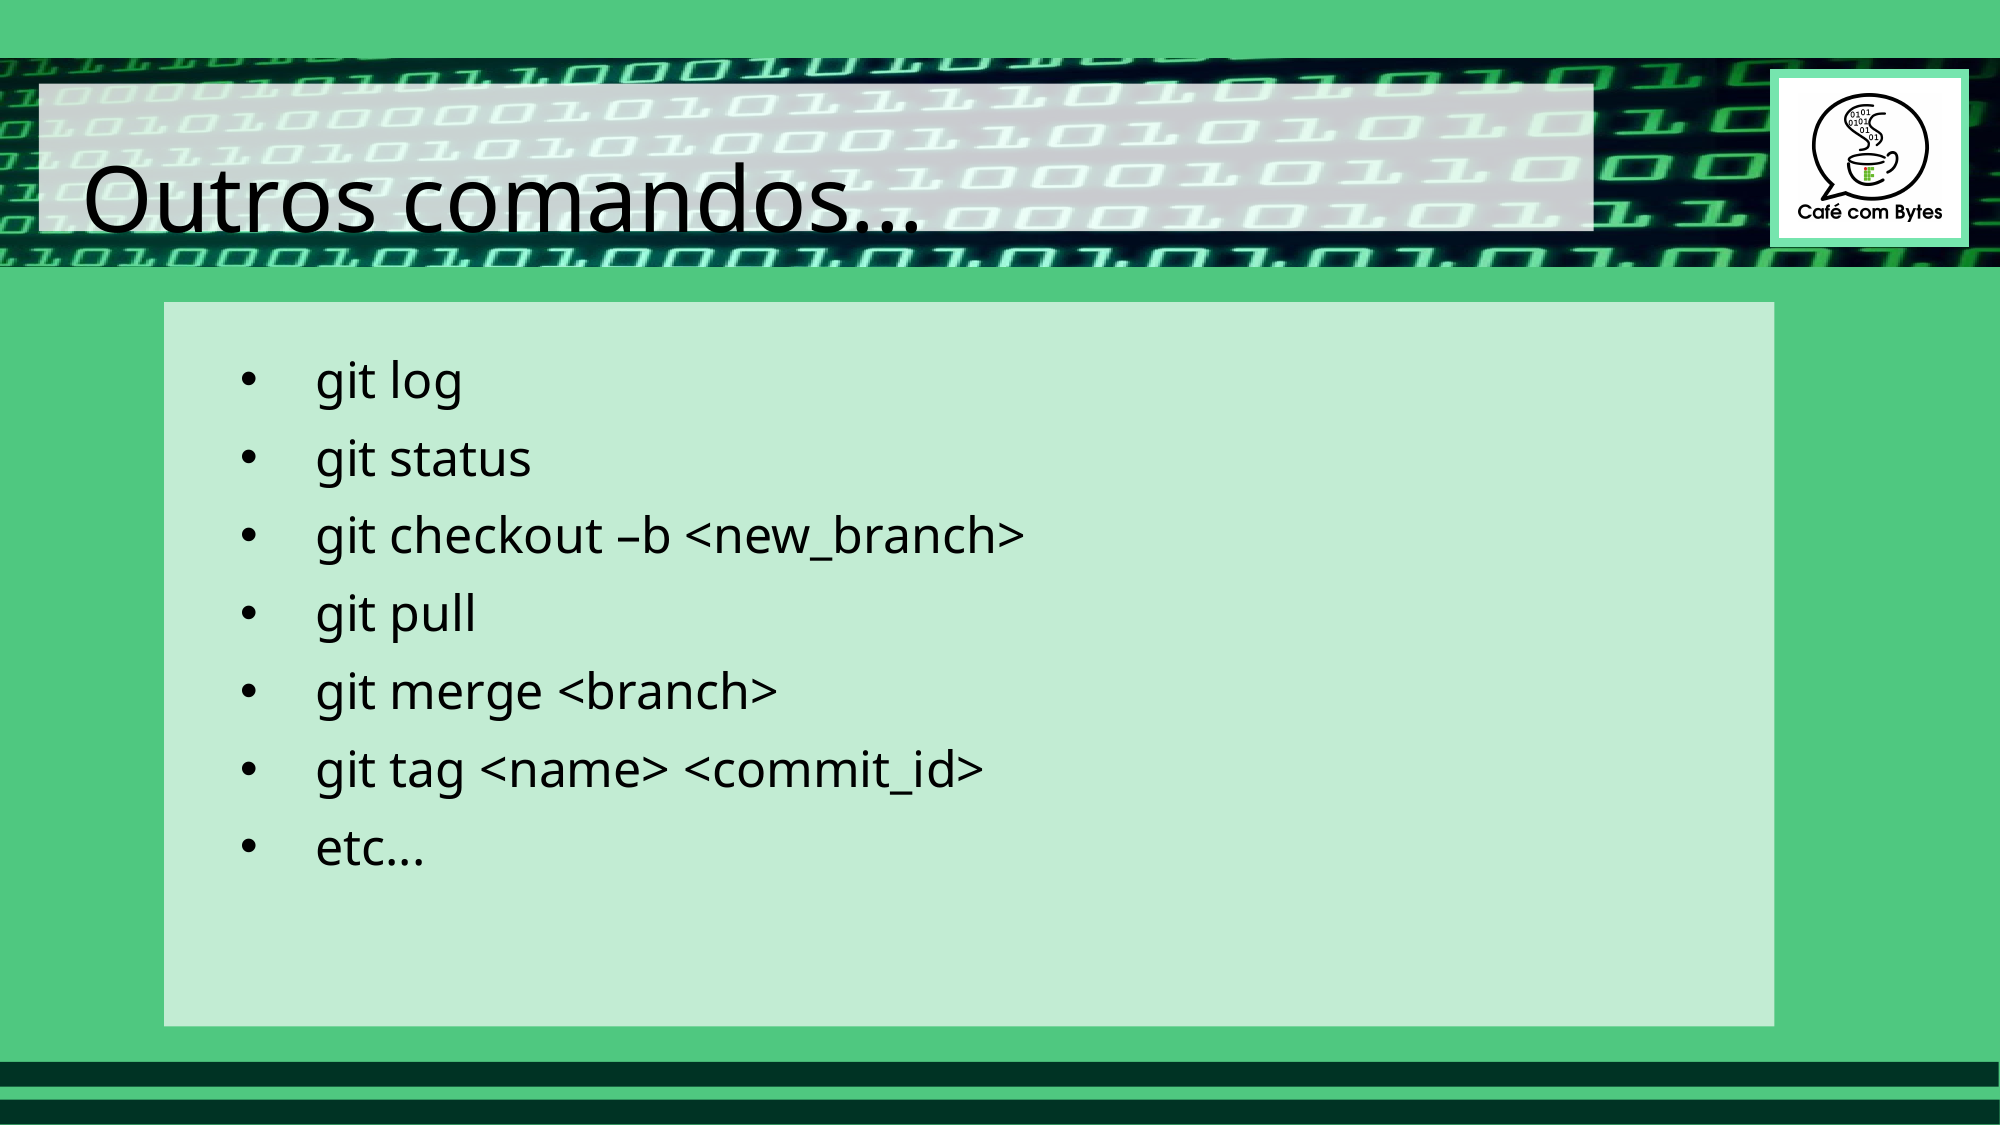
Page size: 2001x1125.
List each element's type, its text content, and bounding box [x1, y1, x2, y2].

text_box [0, 1061, 2000, 1088]
picture [0, 58, 2000, 267]
text_box git log git status git checkout –b <new_branch> git pull git merge <branch> git tag <name> <commit_id> etc... [225, 322, 1519, 884]
text_box [163, 301, 1776, 1027]
text_box [0, 1099, 2000, 1125]
